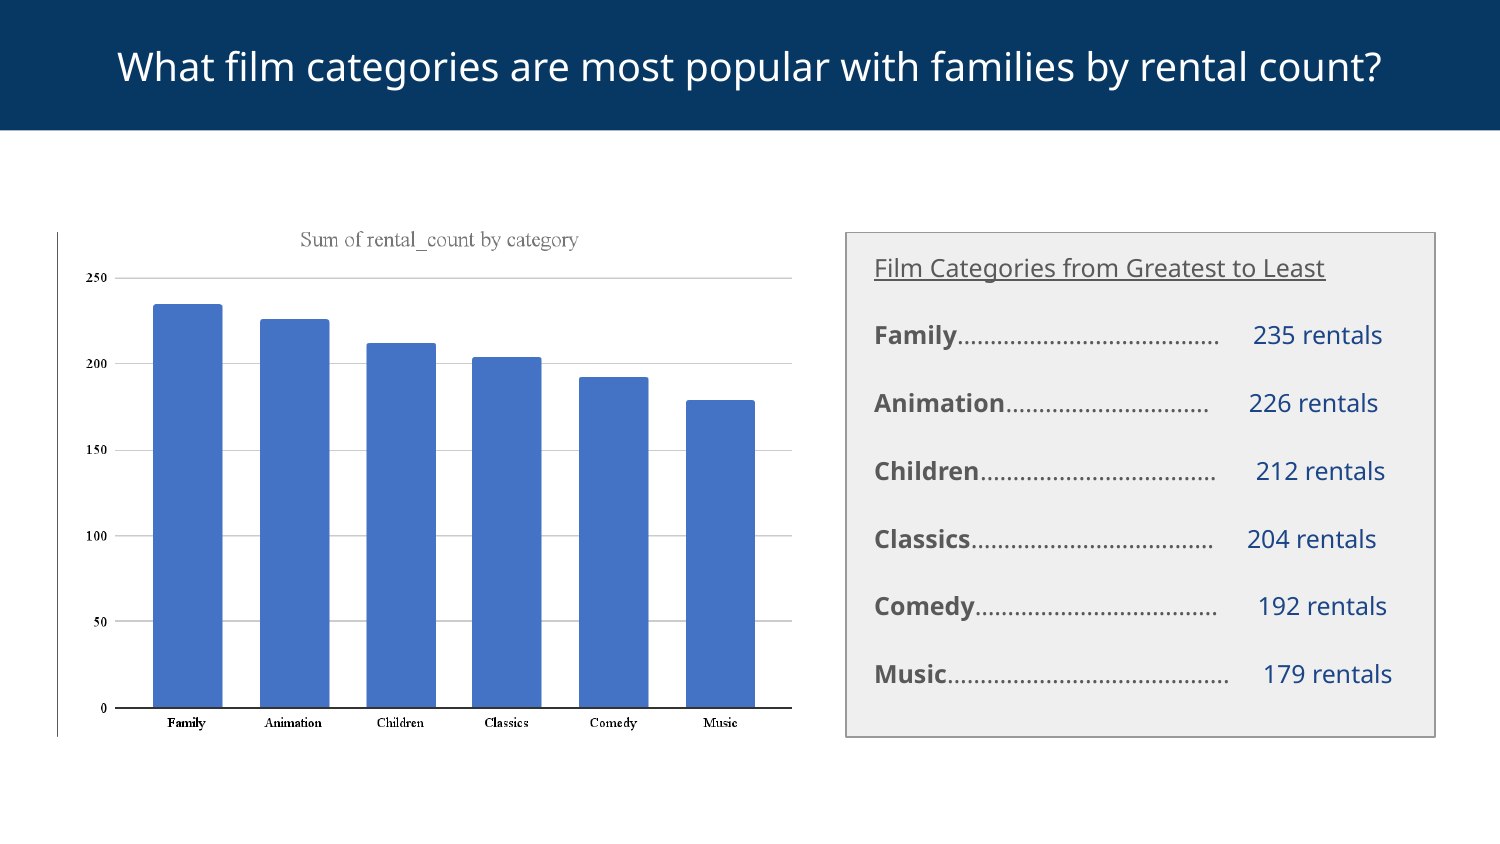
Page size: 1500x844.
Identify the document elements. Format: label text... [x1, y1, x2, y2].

title What film categories are most popular with families by rental count? [0, 0, 1500, 131]
picture [57, 198, 820, 759]
list Film Categories from Greatest to Least Family…………………………………. 235 rentals Animation…………………………. 226 rentals Children……………………………… 212 rentals Classics………………………………. 204 rentals Comedy………………………………. 192 rentals Music……………………………………. 179 rentals [846, 232, 1436, 738]
